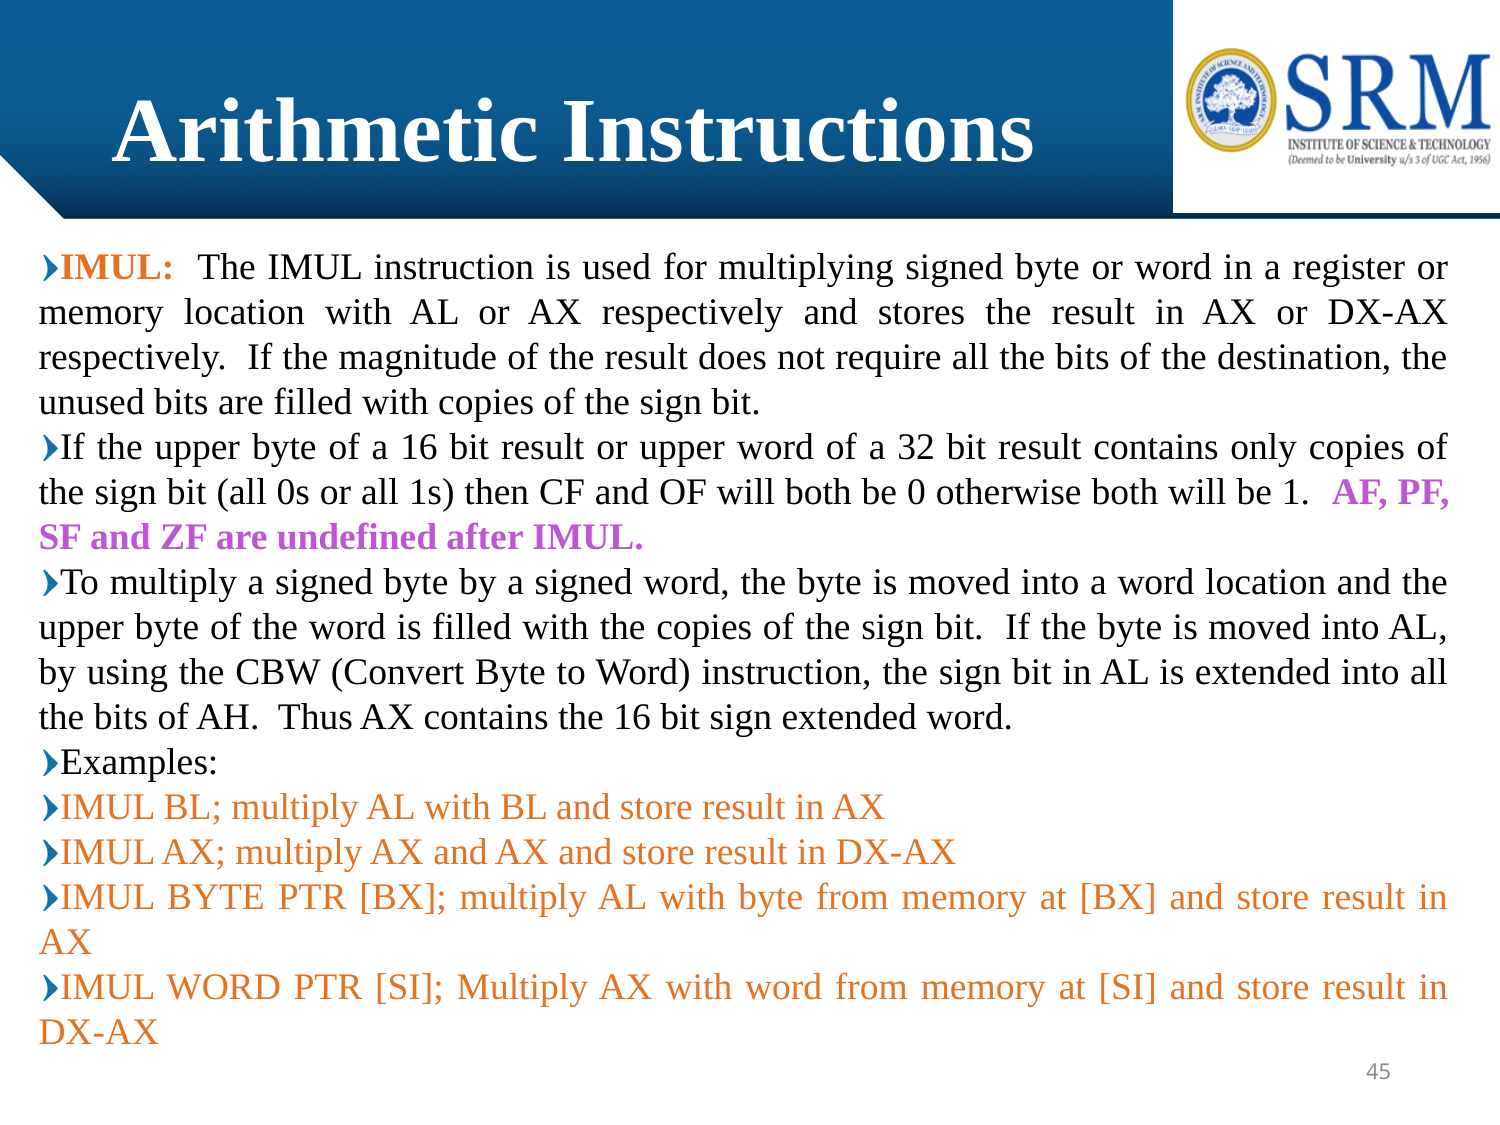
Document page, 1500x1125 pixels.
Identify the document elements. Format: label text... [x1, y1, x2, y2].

list IMUL: The IMUL instruction is used for multiplying signed byte or word in a register or memory location with AL or AX respectively and stores the result in AX or DX-AX respectively. If the magnitude of the result does not require all the bits of the destination, the unused bits are filled with copies of the sign bit. If the upper byte of a 16 bit result or upper word of a 32 bit result contains only copies of the sign bit (all 0s or all 1s) then CF and OF will both be 0 otherwise both will be 1. AF, PF, SF and ZF are undefined after IMUL. To multiply a signed byte by a signed word, the byte is moved into a word location and the upper byte of the word is filled with the copies of the sign bit. If the byte is moved into AL, by using the CBW (Convert Byte to Word) instruction, the sign bit in AL is extended into all the bits of AH. Thus AX contains the 16 bit sign extended word. Examples: IMUL BL; multiply AL with BL and store result in AX IMUL AX; multiply AX and AX and store result in DX-AX IMUL BYTE PTR [BX]; multiply AL with byte from memory at [BX] and store result in AX IMUL WORD PTR [SI]; Multiply AX with word from memory at [SI] and store result in DX-AX [23, 234, 1466, 963]
slide_number 45 [1366, 1042, 1425, 1103]
title Arithmetic Instructions [0, 62, 1149, 188]
picture [0, 0, 1500, 1125]
